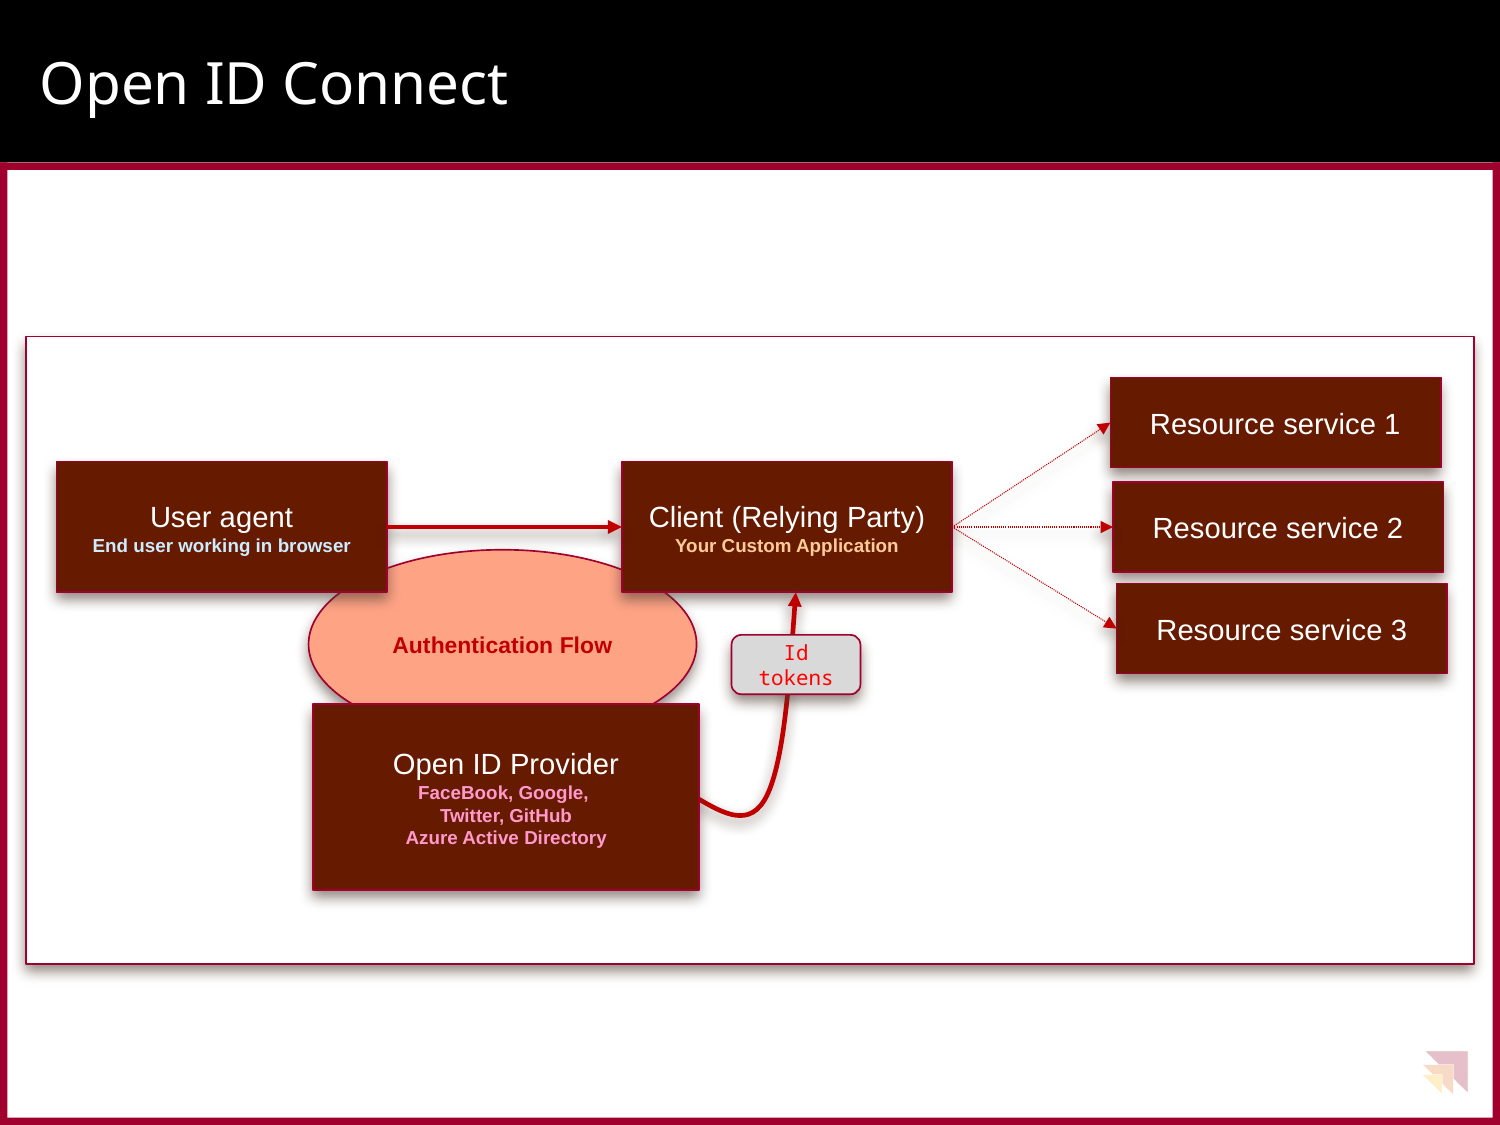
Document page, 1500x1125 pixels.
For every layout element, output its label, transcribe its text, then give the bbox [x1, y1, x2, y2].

text_box User agent End user working in browser [56, 461, 388, 593]
text_box [25, 336, 1475, 965]
text_box Open ID Provider FaceBook, Google, Twitter, GitHub Azure Active Directory [312, 703, 700, 891]
text_box Client (Relying Party) Your Custom Application [621, 461, 941, 593]
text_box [951, 422, 1111, 525]
text_box [776, 592, 802, 632]
text_box Resource service 2 [1120, 481, 1444, 573]
text_box Authentication Flow [307, 548, 698, 702]
text_box [709, 710, 787, 817]
text_box Resource service 1 [1110, 377, 1442, 468]
text_box Resource service 3 [1116, 583, 1448, 674]
text_box Id tokens [730, 634, 862, 696]
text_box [951, 526, 1117, 629]
title Open ID Connect [24, 12, 1438, 150]
